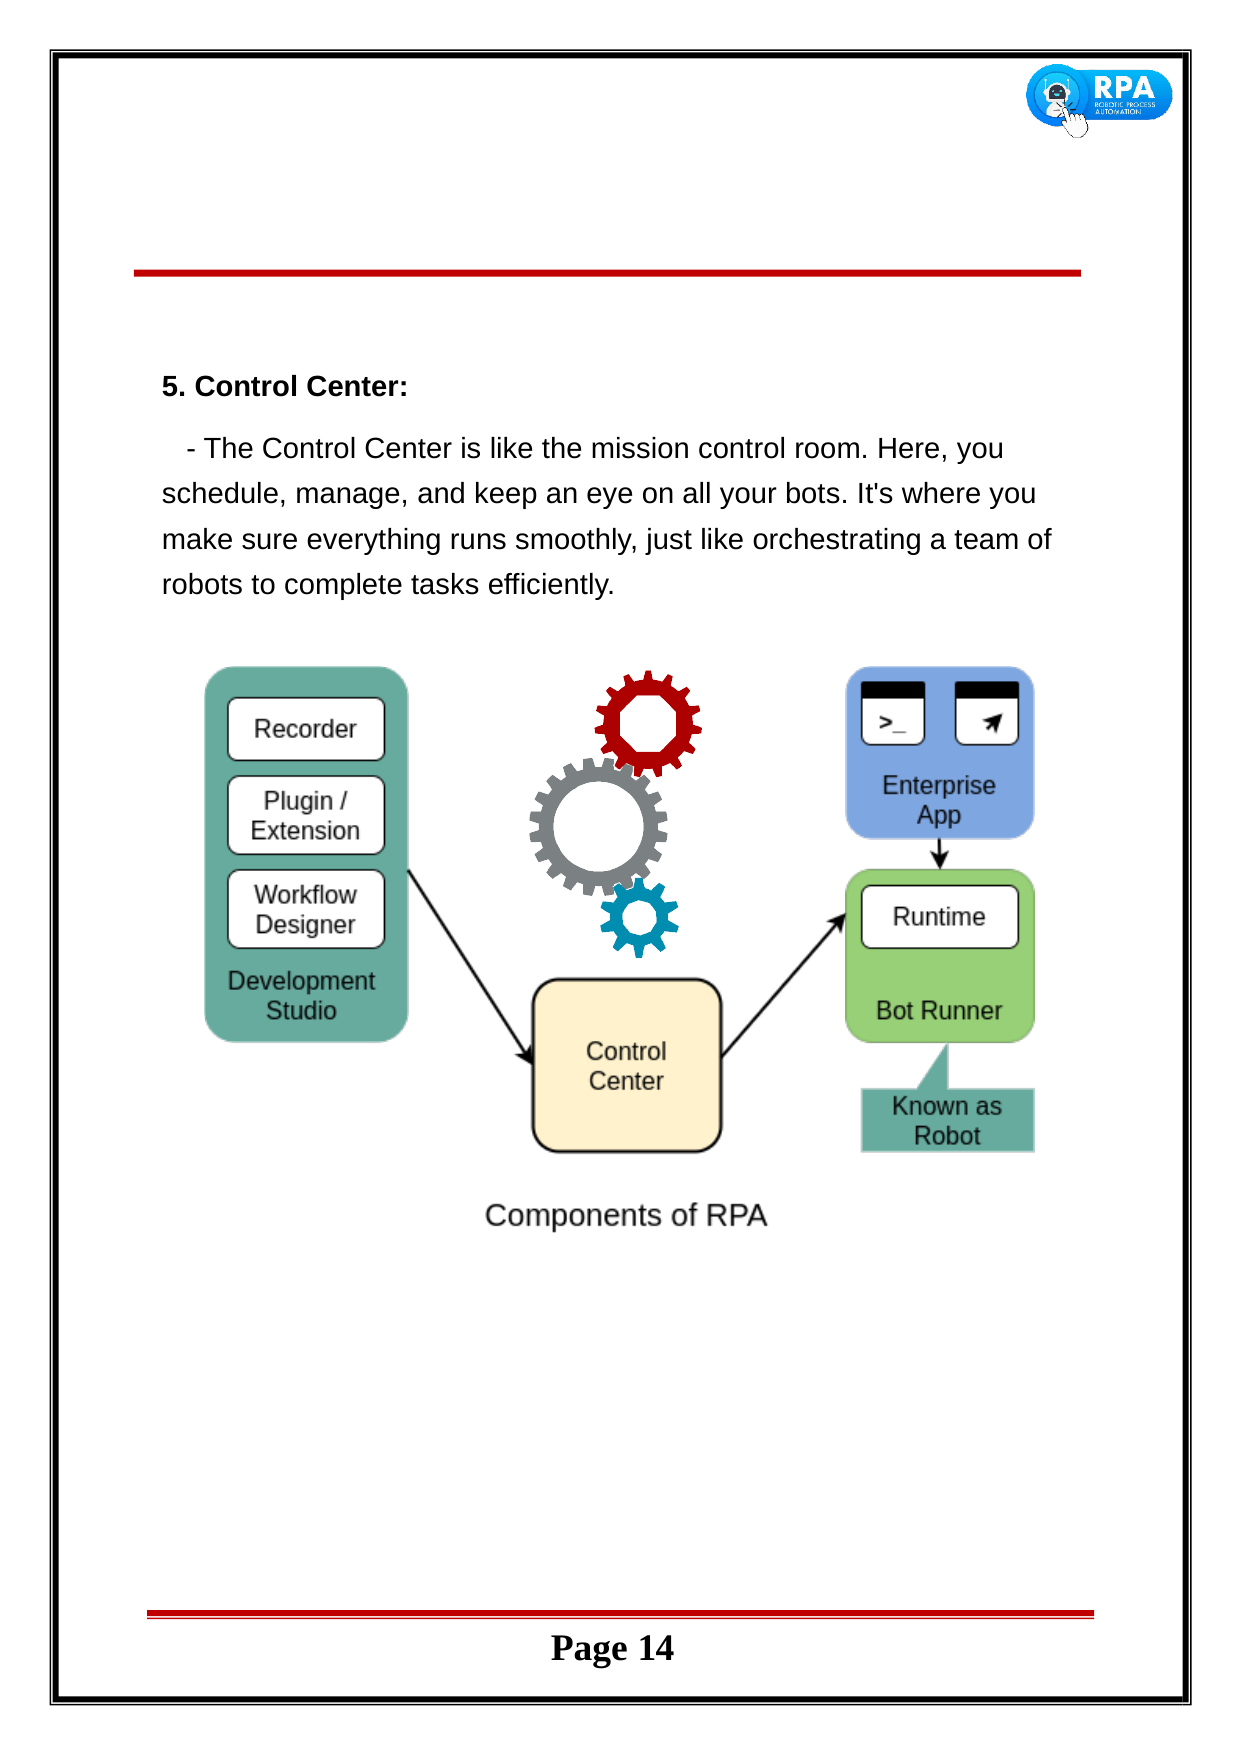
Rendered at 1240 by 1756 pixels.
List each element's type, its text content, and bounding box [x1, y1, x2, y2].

text_box [49, 49, 1008, 1706]
picture [204, 645, 1035, 1234]
picture [1008, 41, 1190, 148]
text_box 5. Control Center: - The Control Center is like the mission control room. Here, you schedule, manage, and keep an eye on all your bots. It's where you make sure everything runs smoothly, just like orchestrating a team of robots to complete tasks efficiently. [147, 349, 1108, 608]
text_box Page 14 [533, 1626, 706, 1710]
text_box [706, 49, 1192, 1706]
text_box [133, 269, 1081, 277]
text_box [147, 1610, 1095, 1620]
